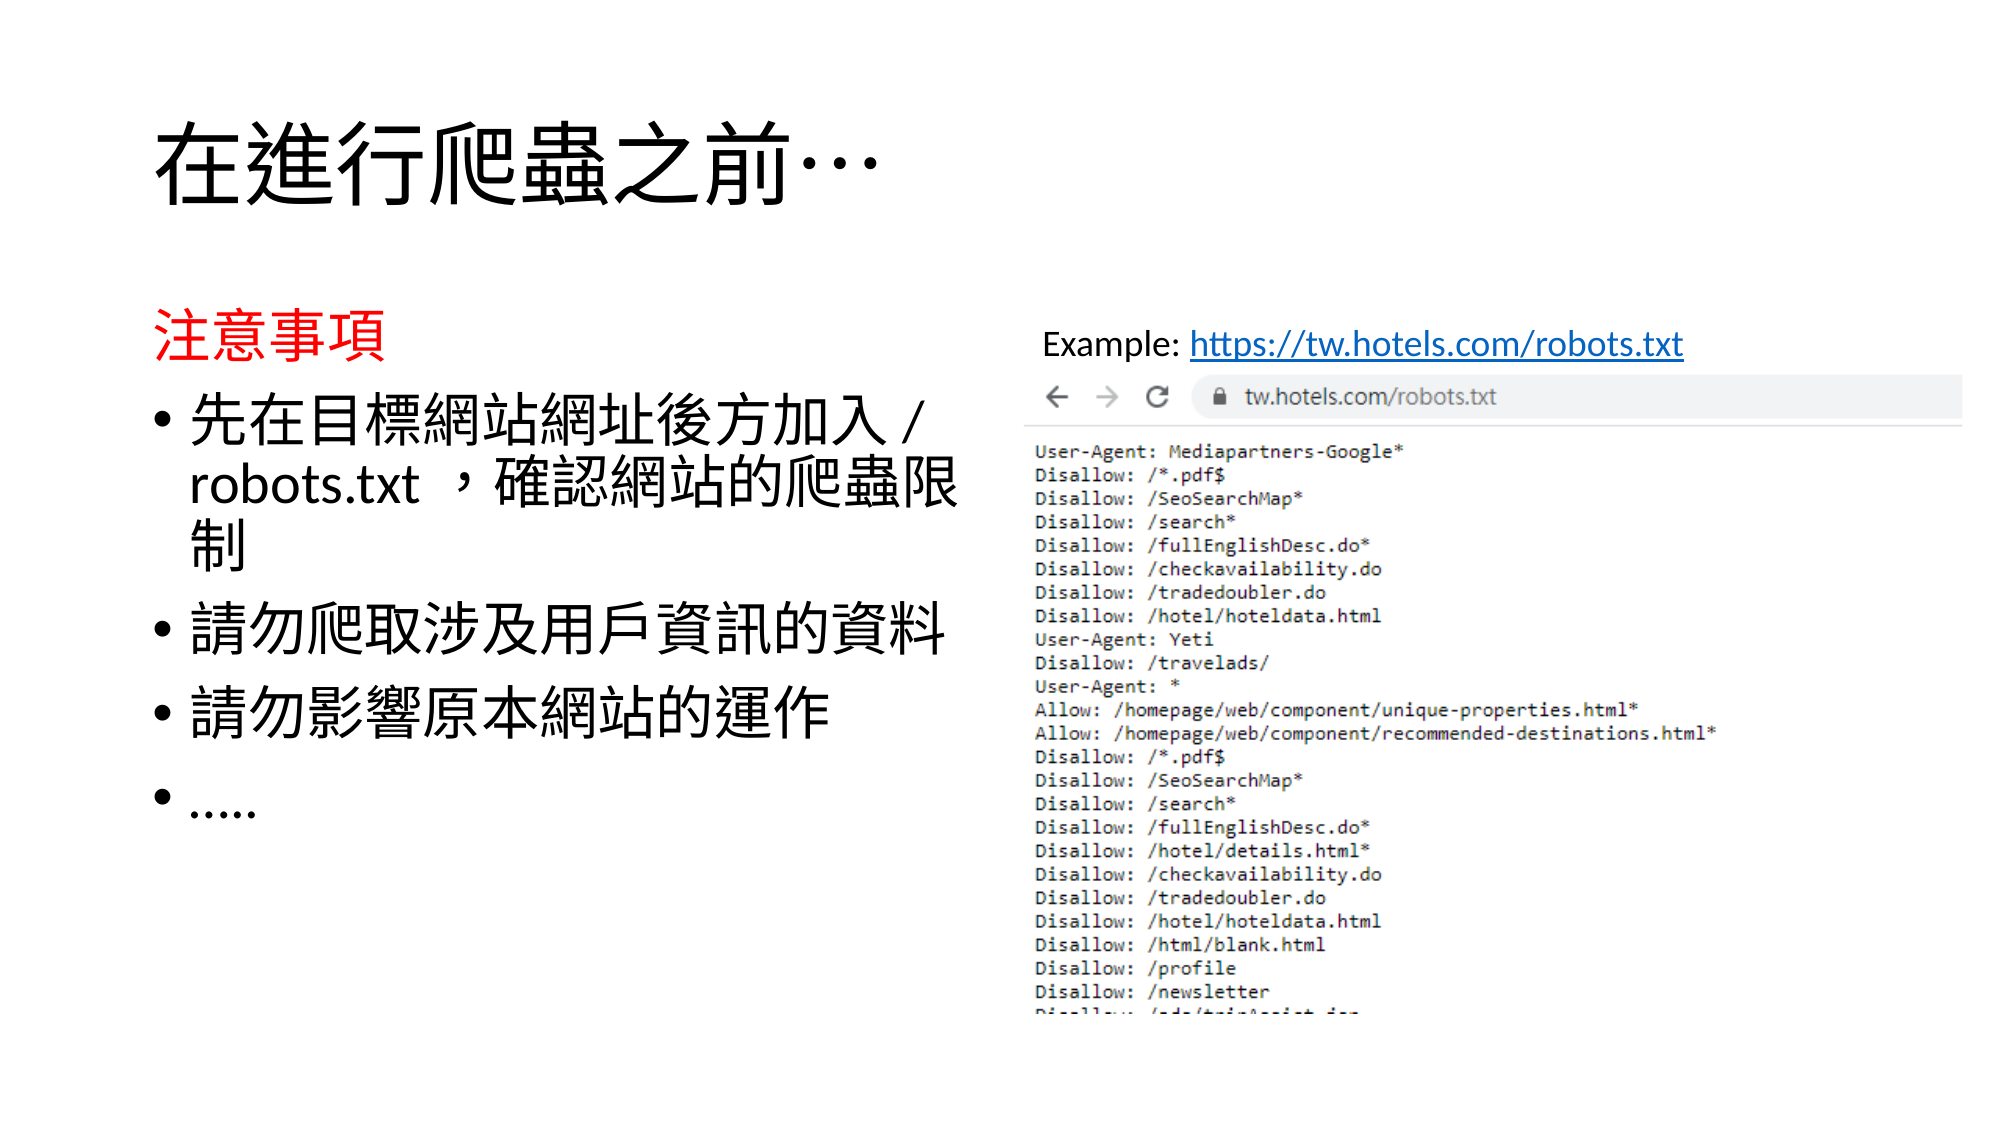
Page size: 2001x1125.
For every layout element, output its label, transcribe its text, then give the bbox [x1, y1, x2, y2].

text_box Example: https://tw.hotels.com/robots.txt [1027, 311, 1700, 372]
list 注意事項 先在目標網站網址後方加入/robots.txt，確認網站的爬蟲限制 請勿爬取涉及用戶資訊的資料 請勿影響原本網站的運作 ….. [137, 299, 988, 1014]
picture [1023, 372, 1963, 1014]
title 在進行爬蟲之前… [137, 59, 1863, 278]
